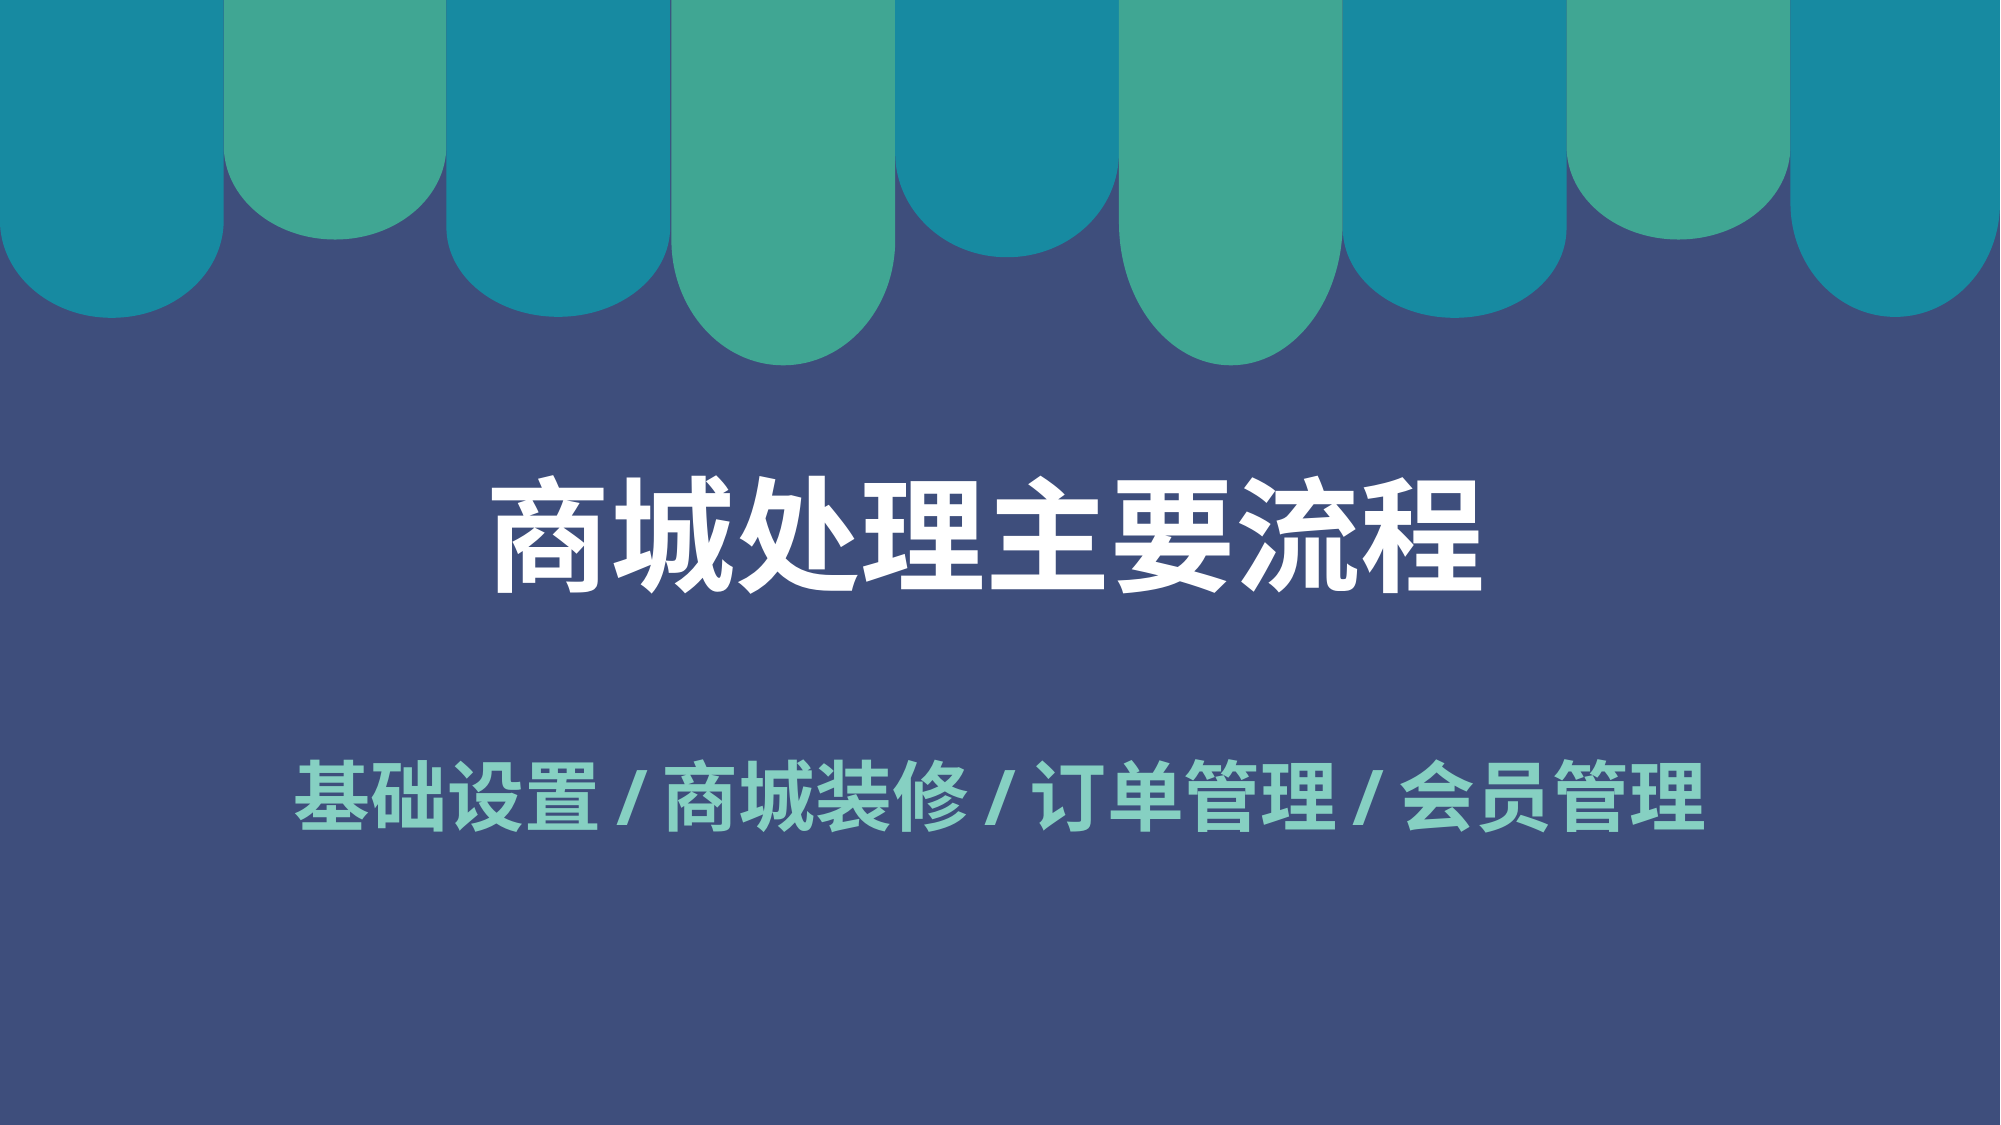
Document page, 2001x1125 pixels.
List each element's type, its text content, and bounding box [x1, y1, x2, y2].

list 商城处理主要流程 [137, 419, 1863, 711]
title 基础设置/商城装修/订单管理/会员管理 [137, 715, 1863, 911]
